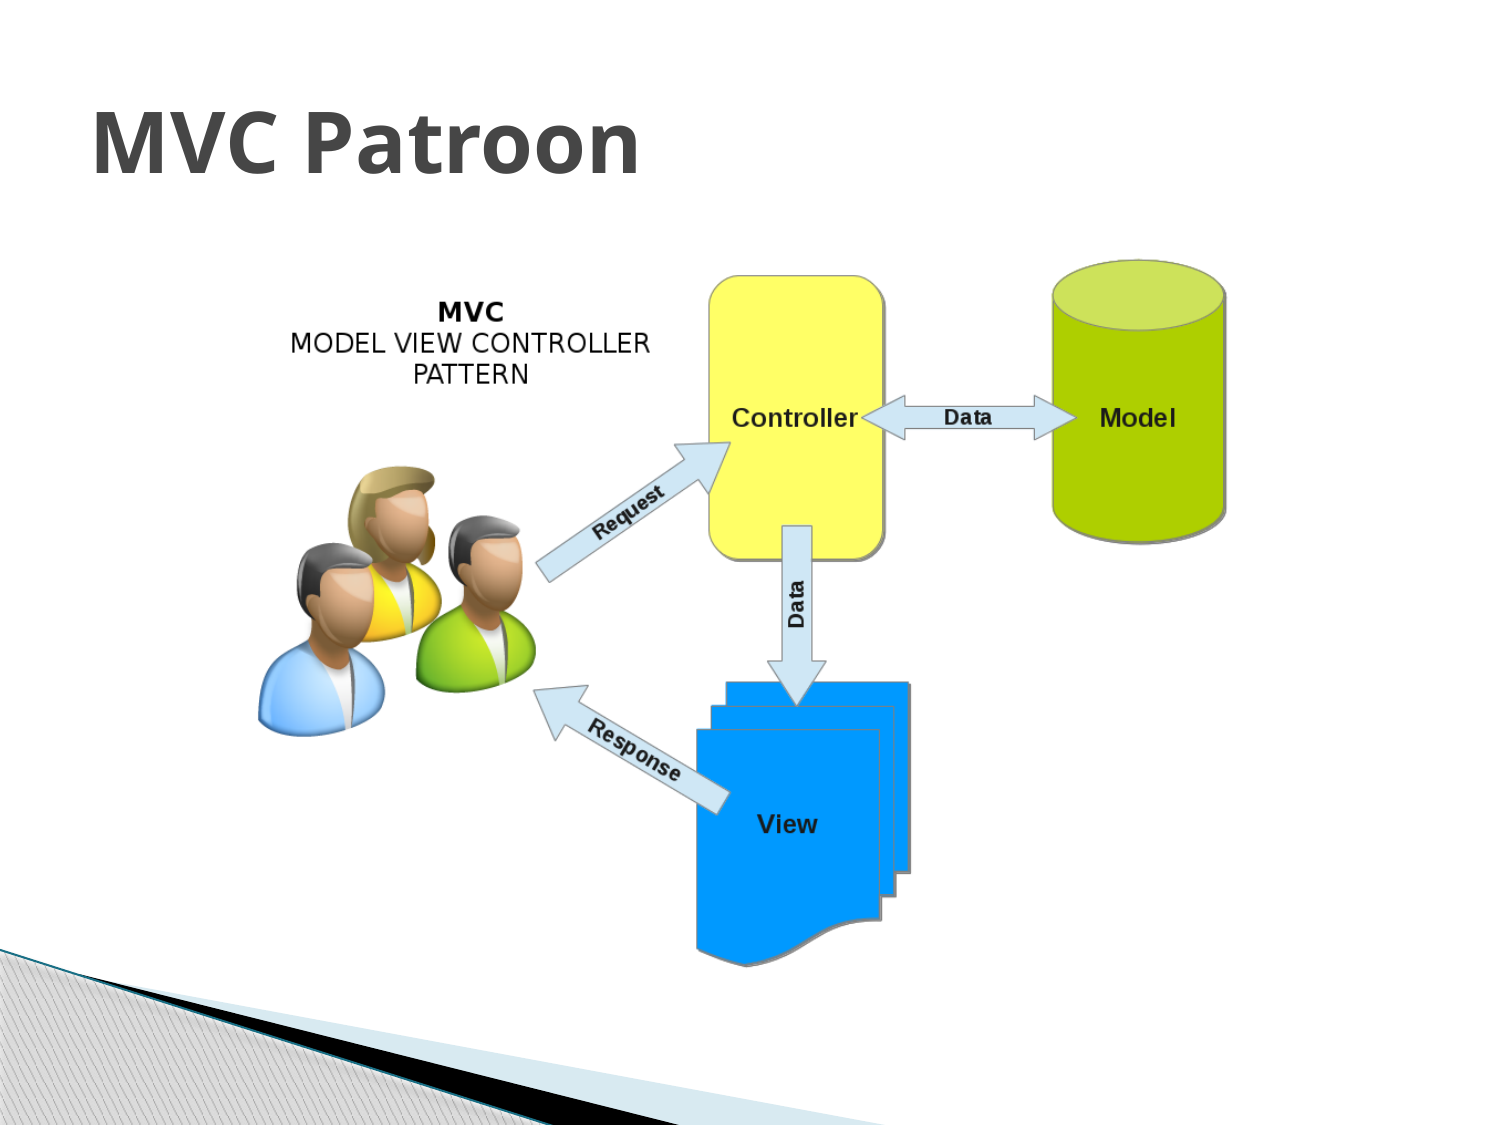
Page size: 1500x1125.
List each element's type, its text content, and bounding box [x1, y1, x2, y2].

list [247, 242, 1253, 986]
title MVC Patroon [75, 45, 1425, 233]
